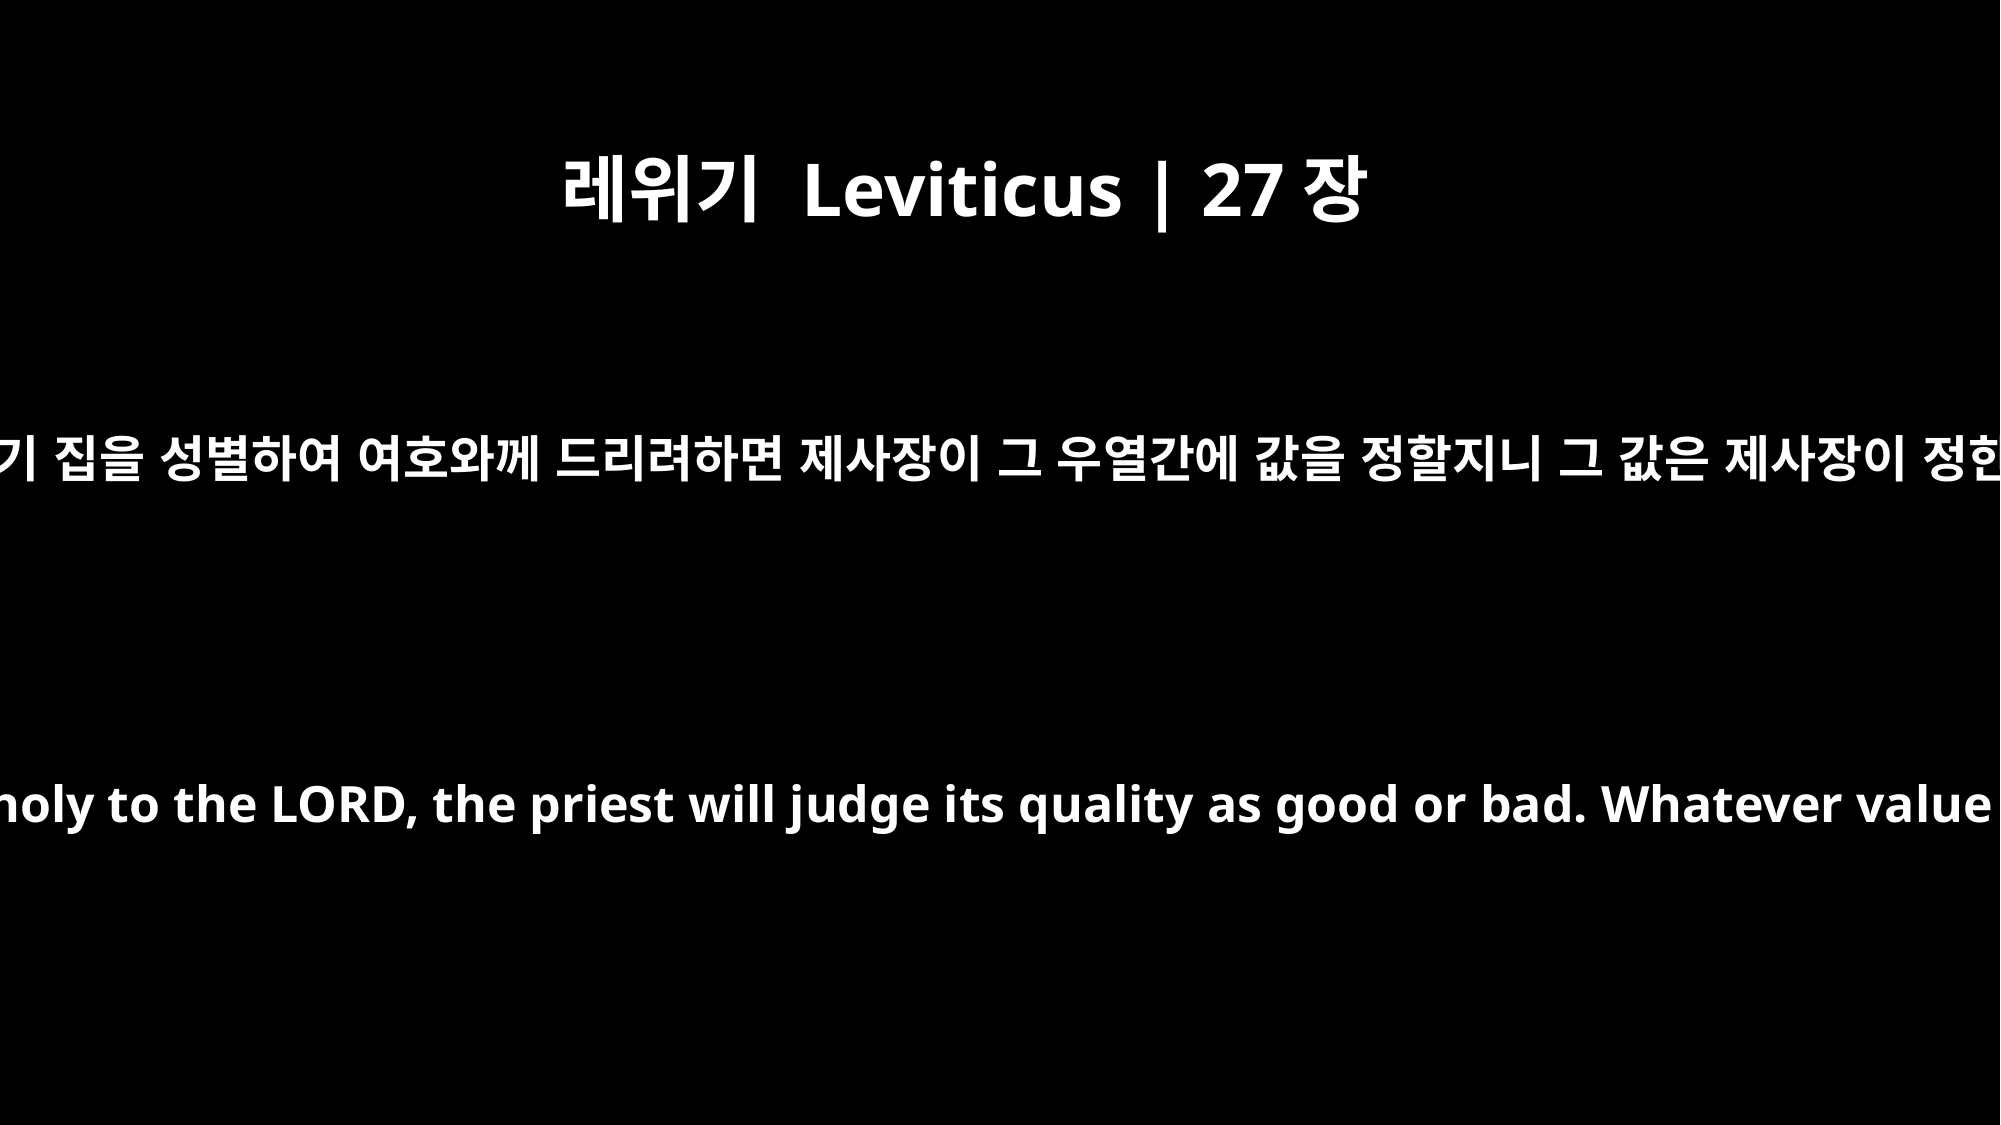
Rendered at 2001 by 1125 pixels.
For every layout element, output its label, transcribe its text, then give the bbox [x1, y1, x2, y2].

text_box 14 만일 어떤 사람이 자기 집을 성별하여 여호와께 드리려하면 제사장이 그 우열간에 값을 정할지니 그 값은 제사장이 정한 대로 될 것이며 [0, 359, 2000, 495]
text_box "`If a man dedicates his house as something holy to the LORD, the priest will judge its quality as good or bad. Whatever value the priest then sets, so it will remain. [0, 764, 2000, 840]
text_box 레위기 Leviticus | 27장 [546, 136, 1386, 239]
